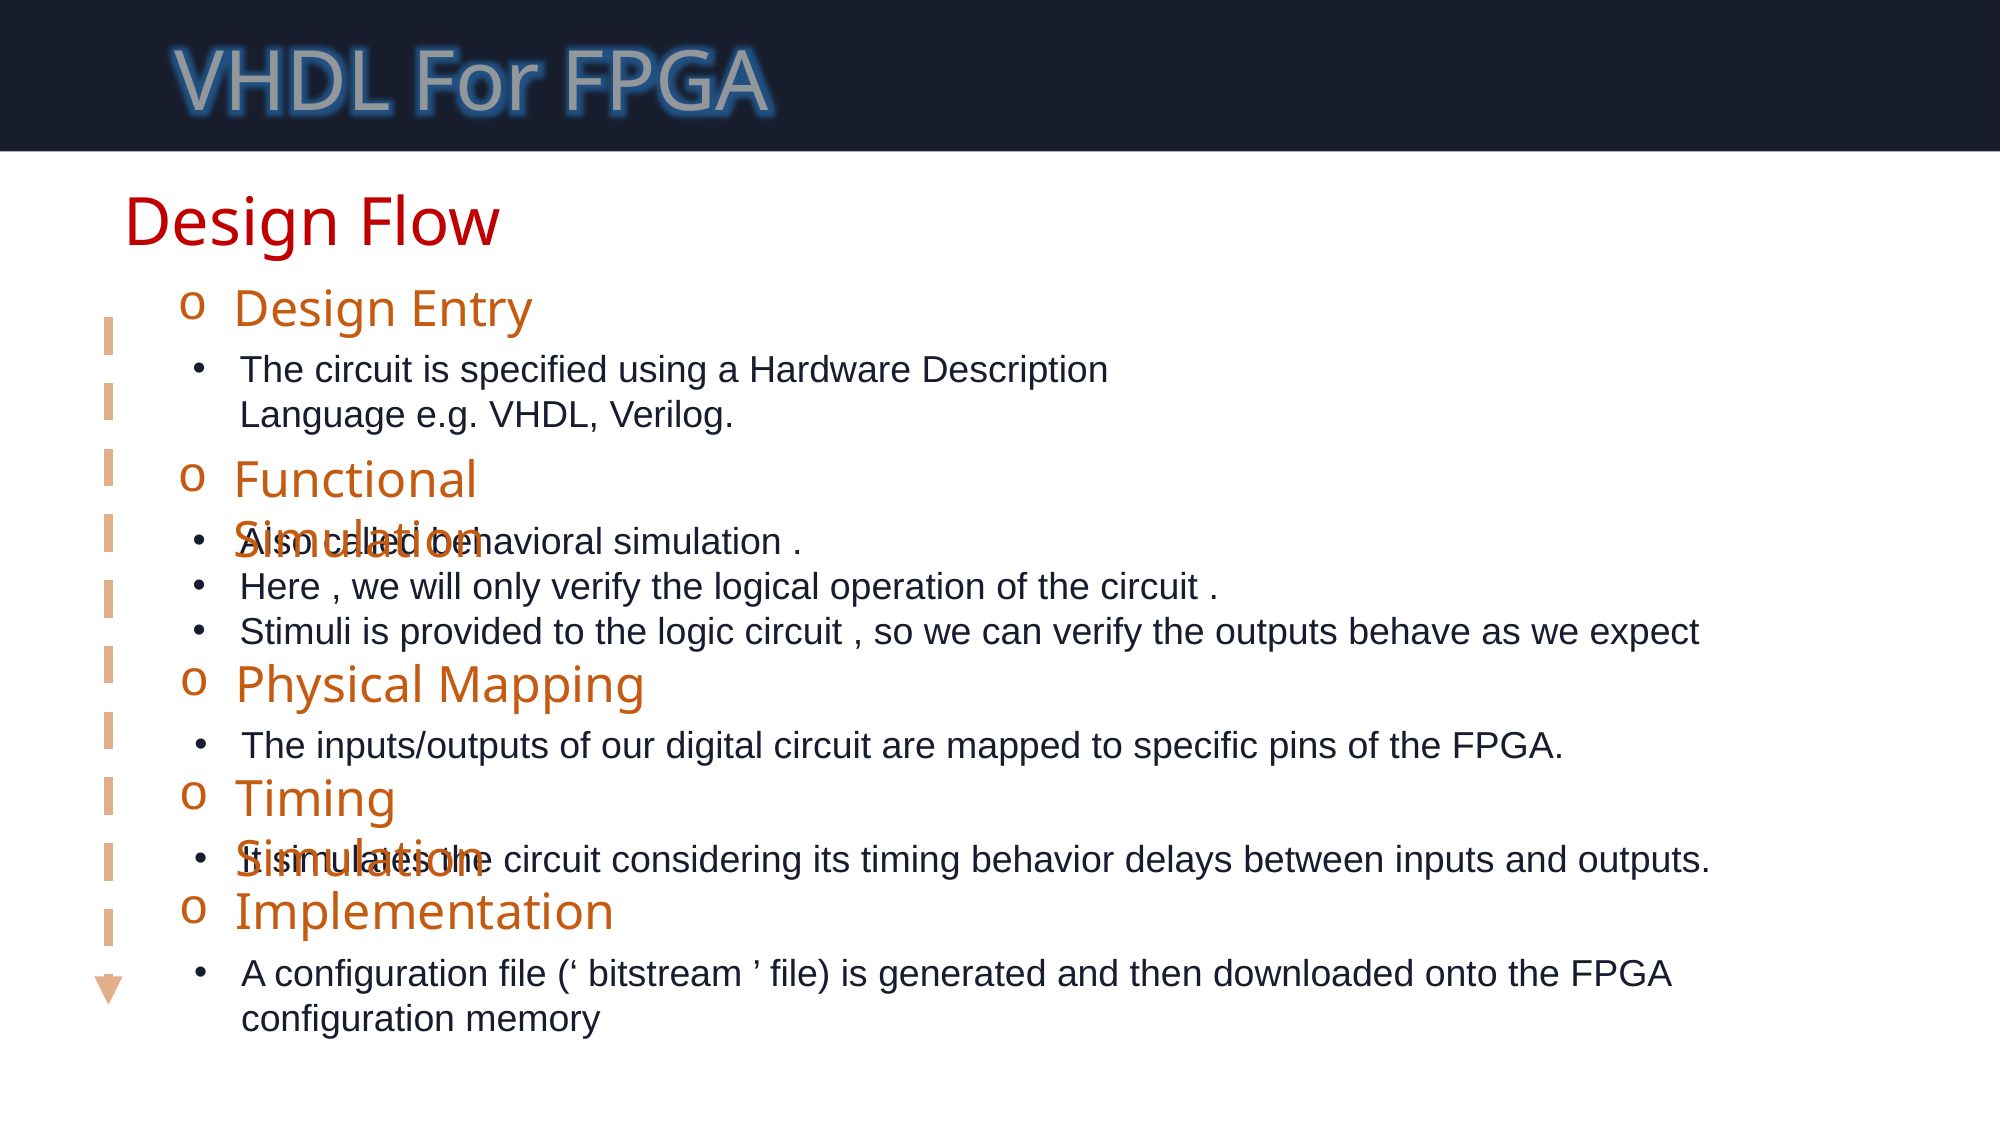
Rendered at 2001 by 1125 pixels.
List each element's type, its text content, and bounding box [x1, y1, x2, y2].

text_box VHDL For FPGA [159, 20, 984, 135]
text_box Also called behavioral simulation . Here , we will only verify the logical operation of the circuit . Stimuli is provided to the logic circuit , so we can verify the outputs behave as we expect [177, 509, 1787, 660]
text_box Physical Mapping [164, 645, 668, 720]
text_box Design Flow [108, 171, 933, 266]
text_box Timing Simulation [164, 758, 668, 872]
text_box Functional Simulation [162, 440, 666, 576]
text_box The circuit is specified using a Hardware Description Language e.g. VHDL, Verilog. [177, 337, 1187, 443]
text_box Design Entry [162, 268, 666, 344]
text_box The inputs/outputs of our digital circuit are mapped to specific pins of the FPGA. [179, 714, 1788, 774]
text_box Implementation [164, 872, 668, 948]
text_box It simulates the circuit considering its timing behavior delays between inputs and outputs. [668, 827, 1788, 888]
text_box A configuration file (‘ bitstream ’ file) is generated and then downloaded onto the FPGA configuration memory [179, 941, 1788, 1046]
text_box [0, 0, 2000, 152]
